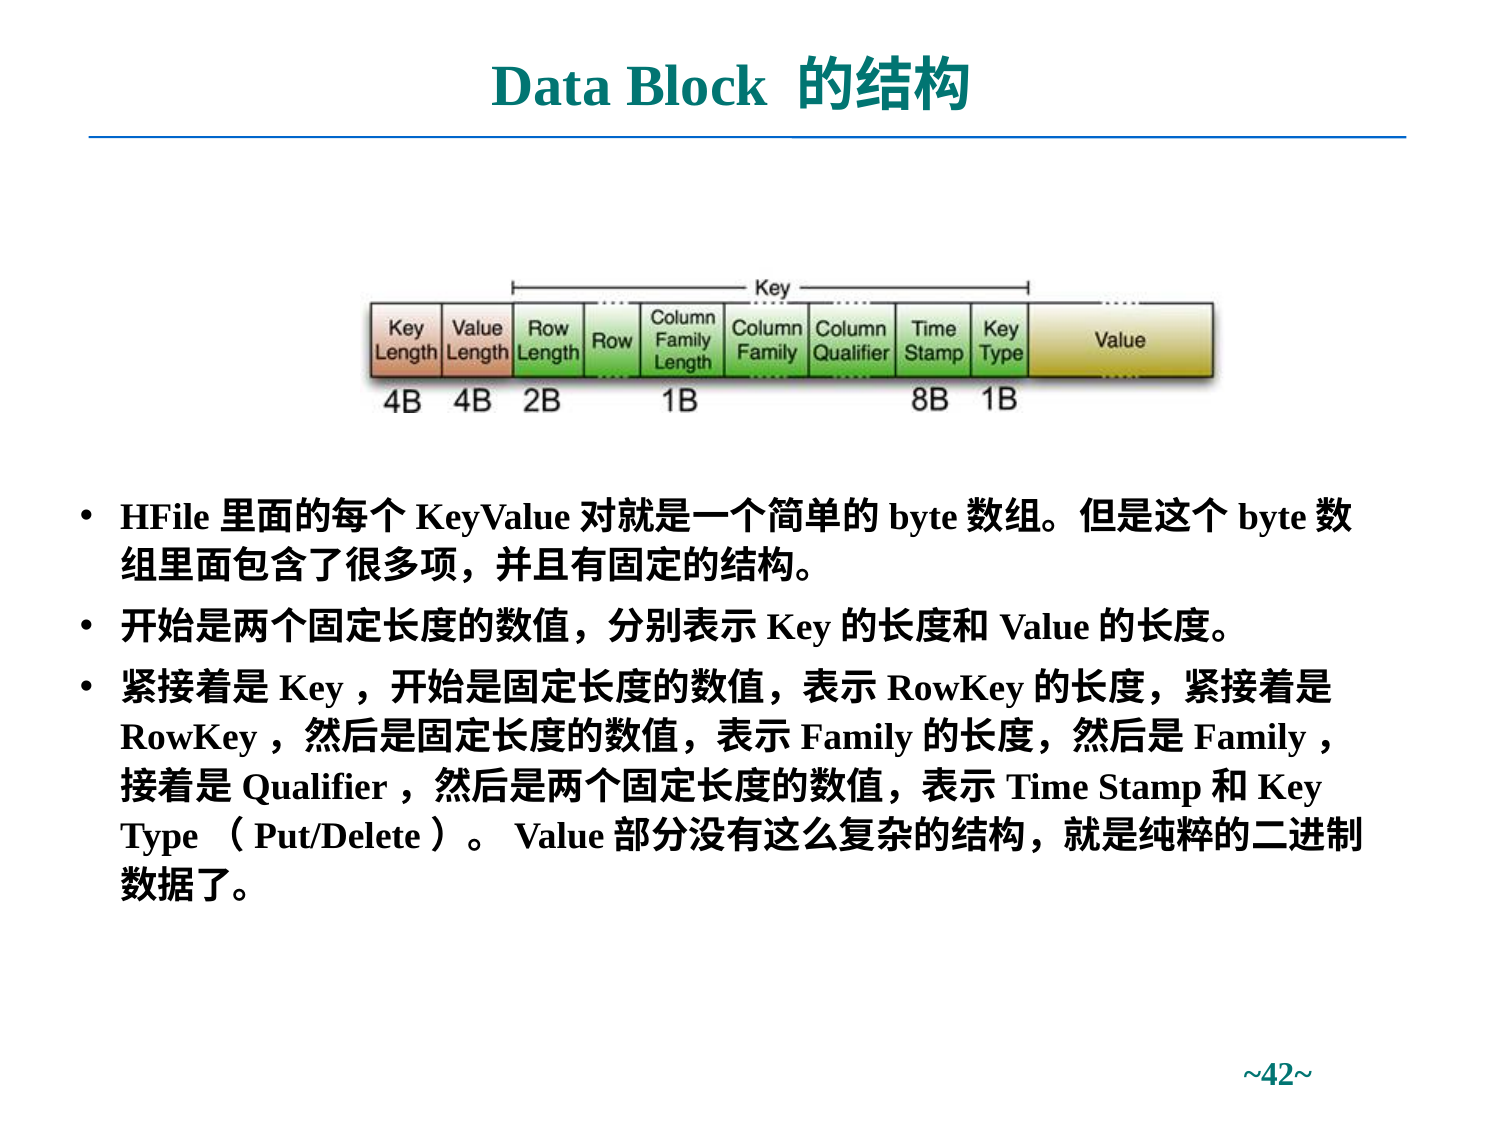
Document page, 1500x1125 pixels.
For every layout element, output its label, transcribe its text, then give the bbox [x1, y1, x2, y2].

title Data Block 的结构 [88, 31, 1388, 126]
list HFile里面的每个KeyValue对就是一个简单的byte数组。但是这个byte数组里面包含了很多项，并且有固定的结构。 开始是两个固定长度的数值，分别表示Key的长度和Value的长度。 紧接着是Key，开始是固定长度的数值，表示RowKey的长度，紧接着是 RowKey，然后是固定长度的数值，表示Family的长度，然后是Family，接着是Qualifier，然后是两个固定长度的数值，表示Time Stamp和Key Type（Put/Delete）。Value部分没有这么复杂的结构，就是纯粹的二进制数据了。 [64, 479, 1395, 858]
text_box ~~ [1149, 1045, 1407, 1096]
picture [360, 267, 1225, 413]
